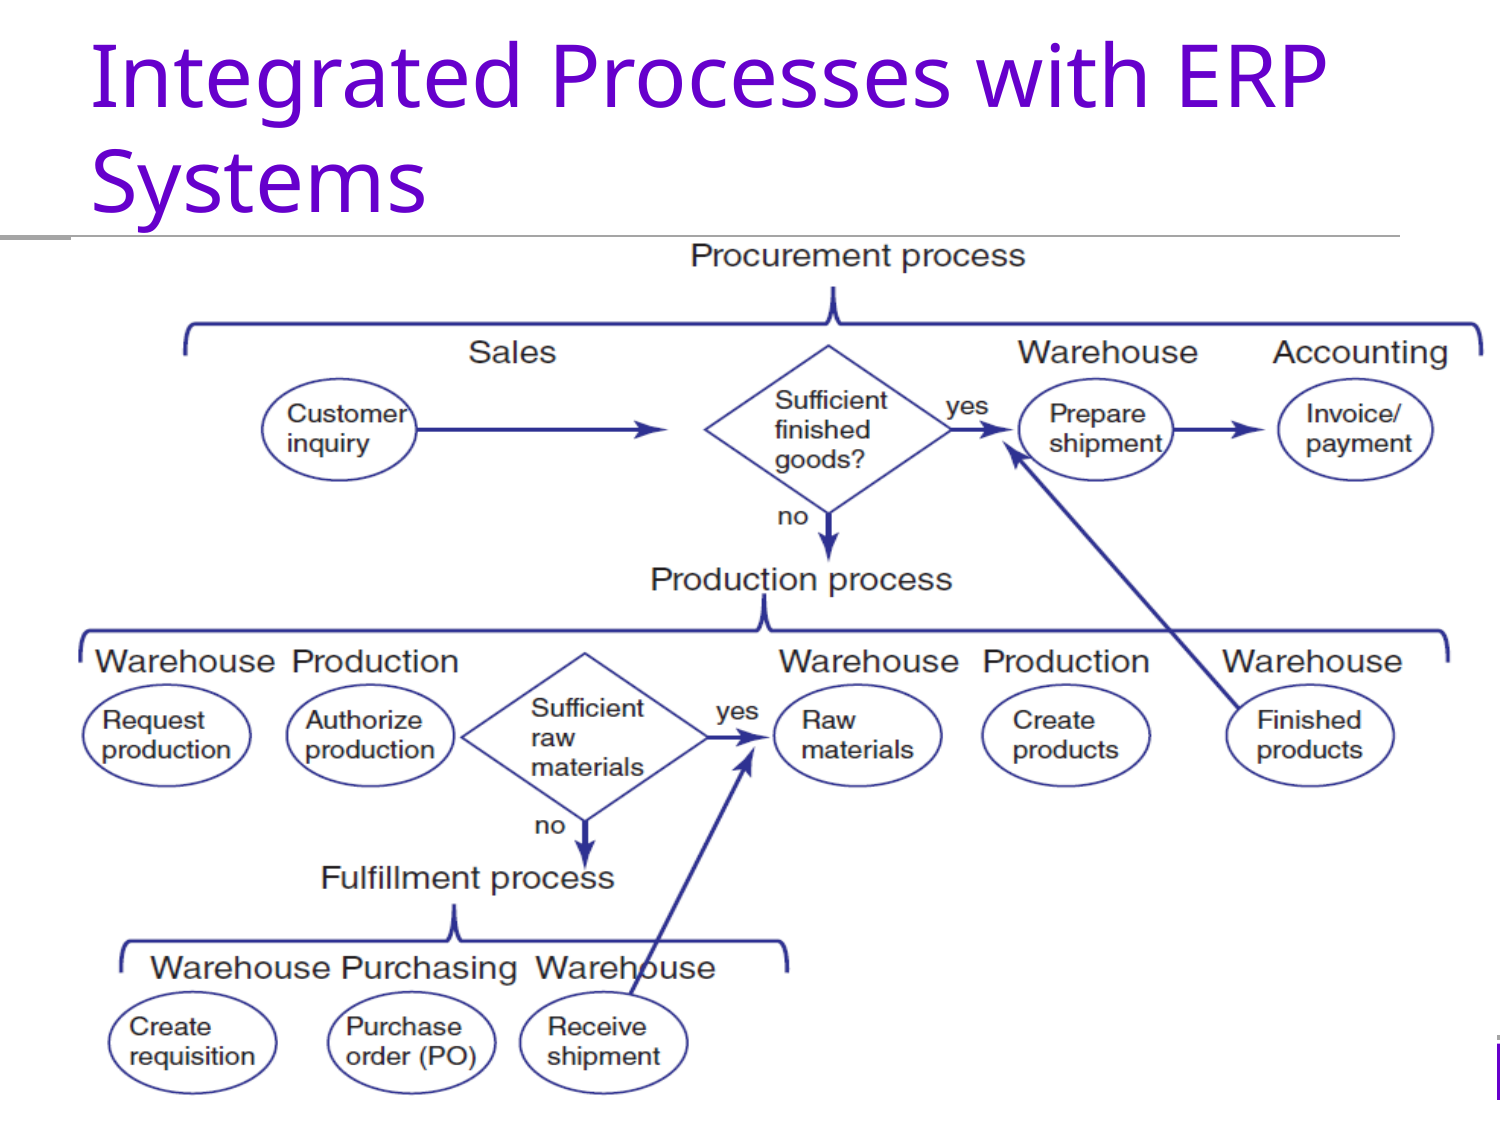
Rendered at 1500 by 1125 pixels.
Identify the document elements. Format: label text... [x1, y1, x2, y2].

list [71, 237, 1497, 1101]
subtitle Integrated Processes with ERP Systems [75, 12, 1413, 235]
